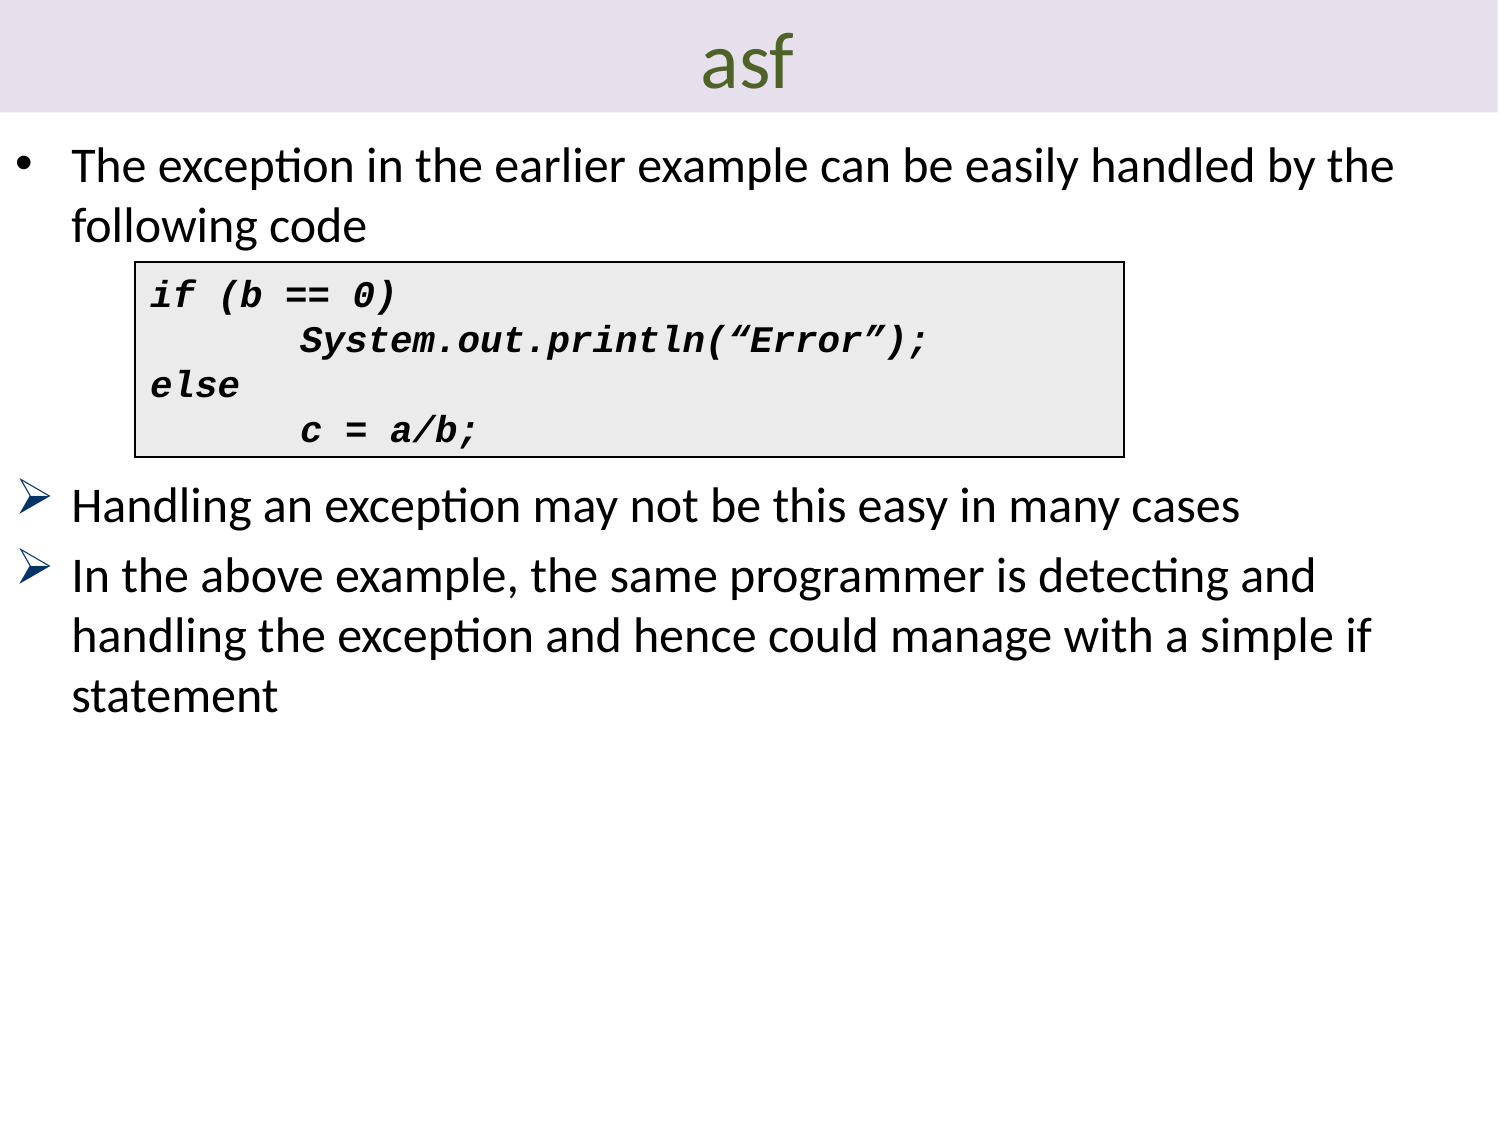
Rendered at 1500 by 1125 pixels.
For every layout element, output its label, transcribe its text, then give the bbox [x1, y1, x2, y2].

text_box if (b == 0) System.out.println(“Error”); else c = a/b; [135, 262, 1124, 458]
list The exception in the earlier example can be easily handled by the following code Handling an exception may not be this easy in many cases In the above example, the same programmer is detecting and handling the exception and hence could manage with a simple if statement [0, 125, 1500, 1125]
title asf [0, 0, 1498, 113]
